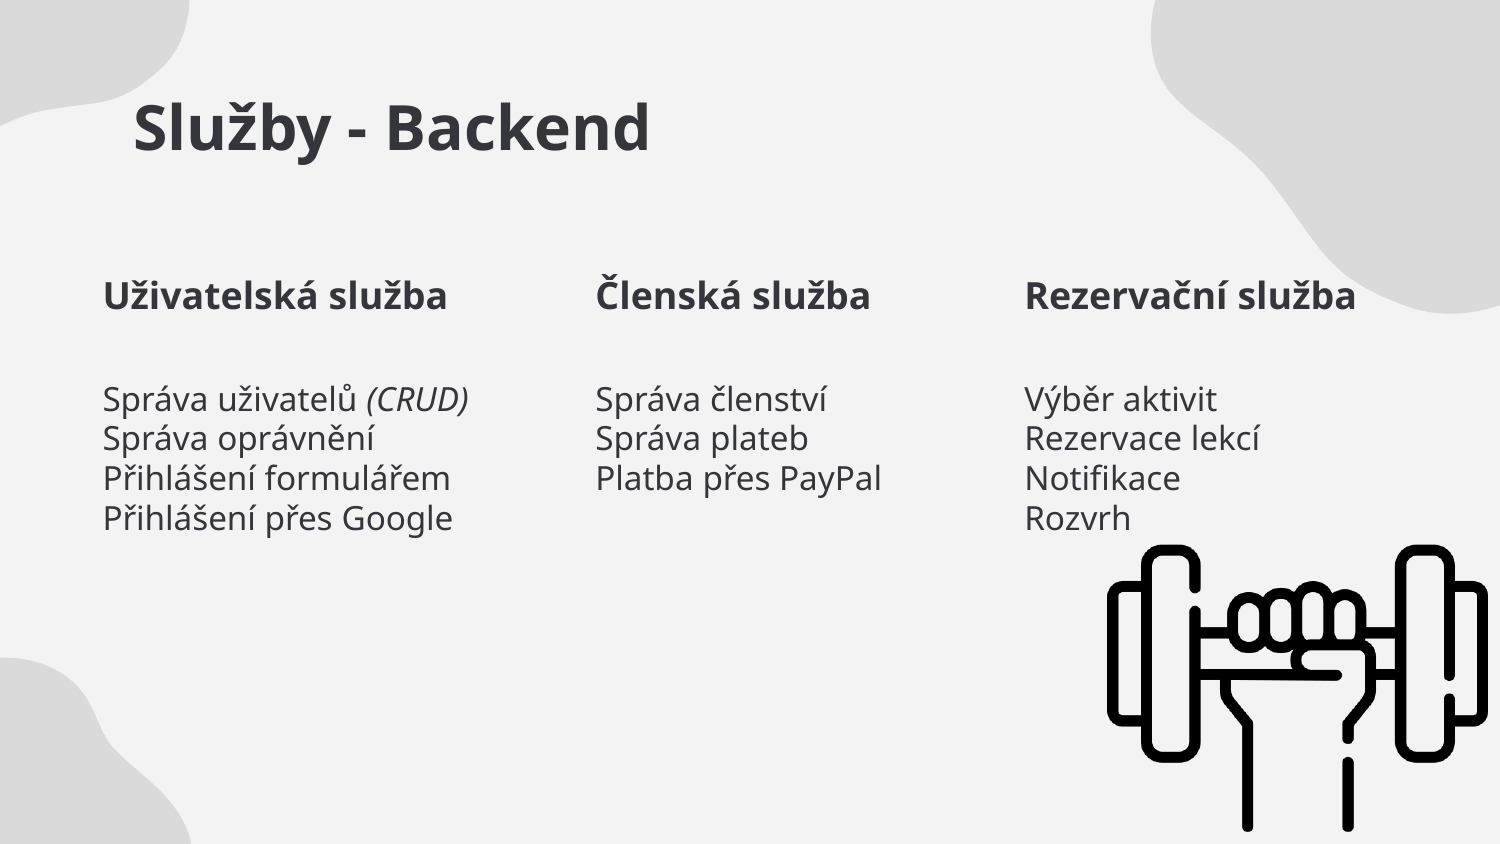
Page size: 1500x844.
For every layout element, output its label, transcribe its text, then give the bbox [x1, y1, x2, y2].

subtitle Správa uživatelů (CRUD) Správa oprávnění Přihlášení formulářem Přihlášení přes Google [62, 362, 516, 575]
text_box Výběr aktivit Rezervace lekcí Notifikace Rozvrh [984, 362, 1438, 549]
picture [1106, 497, 1489, 844]
subtitle Správa členství Správa plateb Platba přes PayPal [555, 362, 984, 549]
text_box Rezervační služba [984, 237, 1438, 332]
title Služby - Backend [118, 72, 1382, 167]
subtitle Uživatelská služba [62, 237, 516, 332]
subtitle Členská služba [555, 237, 984, 332]
